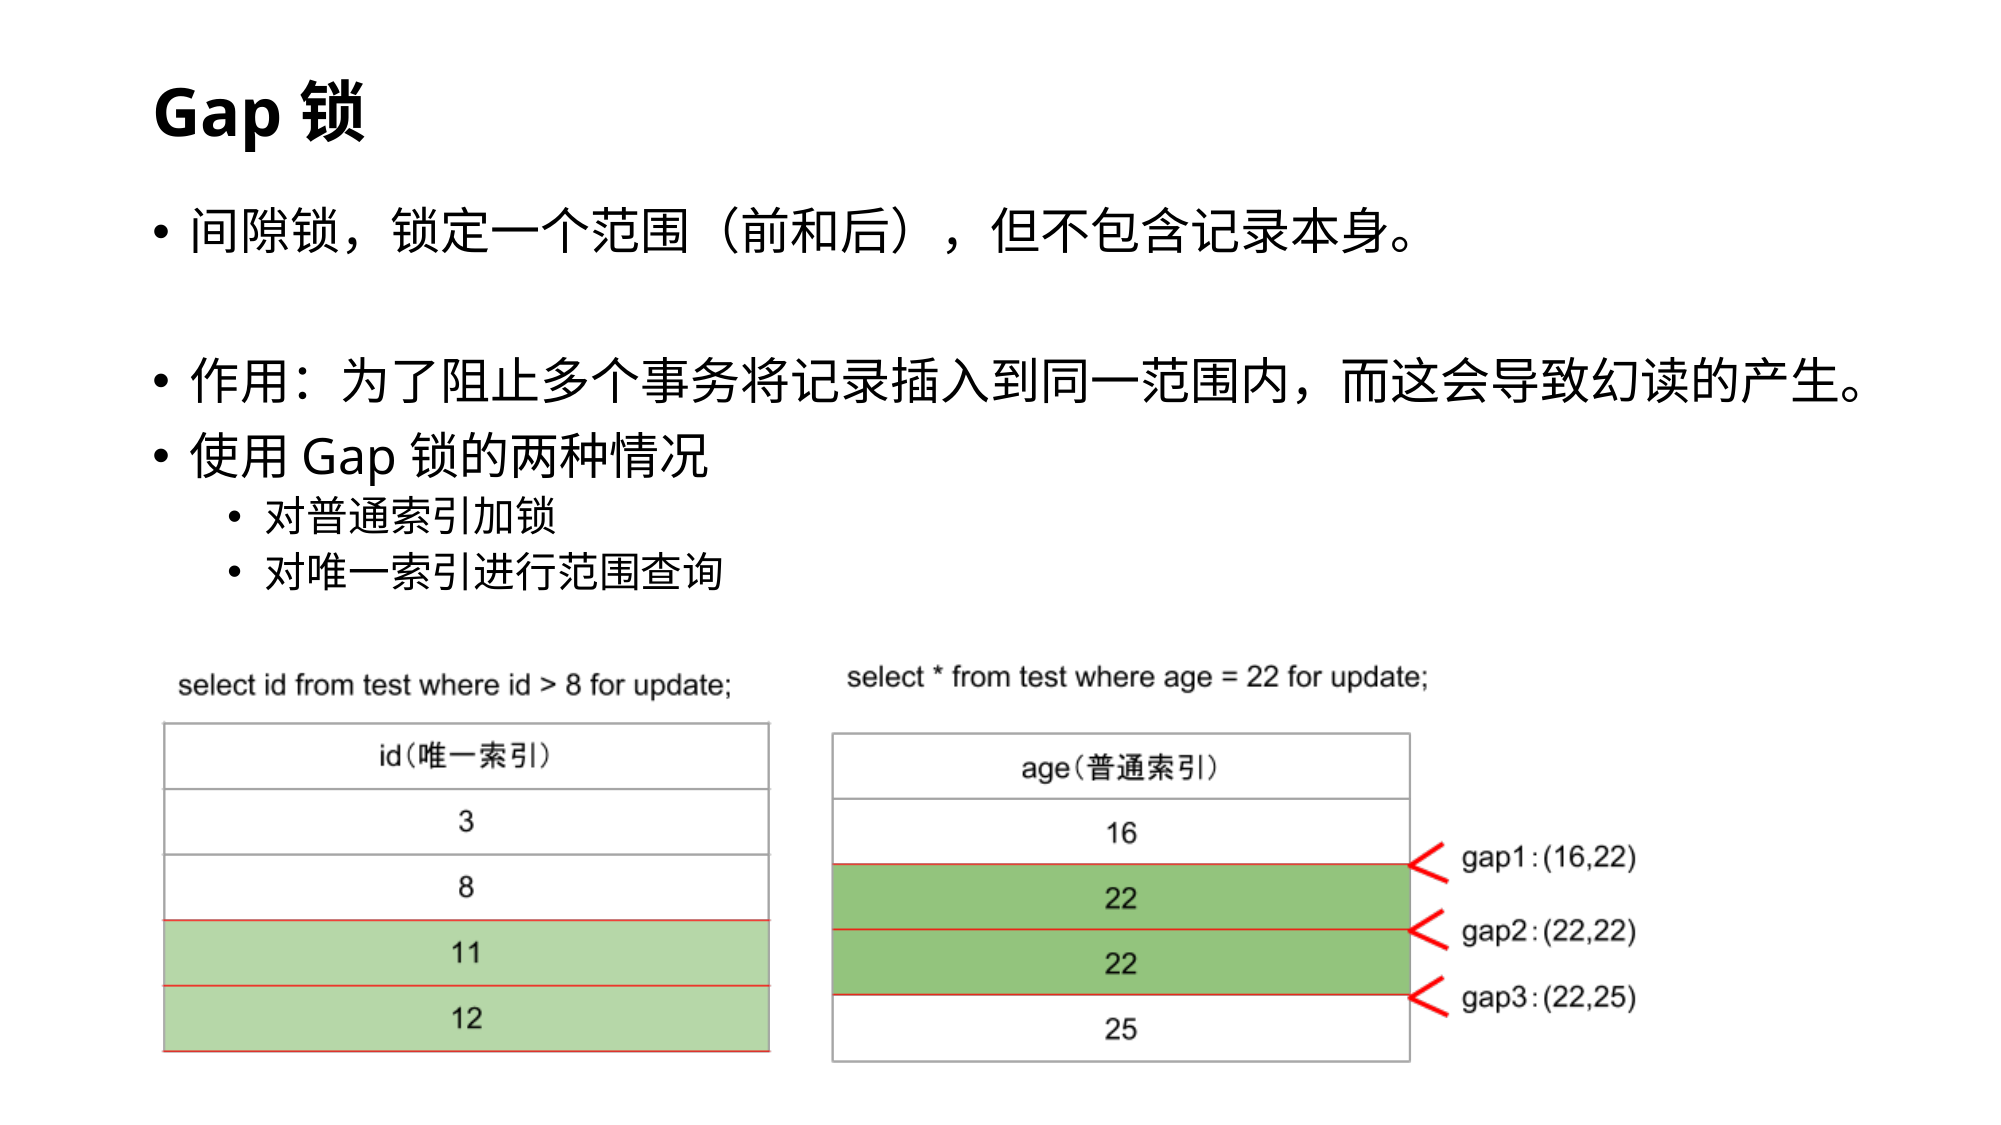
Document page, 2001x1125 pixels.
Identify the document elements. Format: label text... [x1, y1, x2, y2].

picture [794, 620, 1683, 1069]
list 间隙锁，锁定一个范围（前和后），但不包含记录本身。 作用：为了阻止多个事务将记录插入到同一范围内，而这会导致幻读的产生。 使用Gap锁的两种情况 对普通索引加锁 对唯一索引进行范围查询 [137, 199, 1914, 1103]
title Gap锁 [137, 59, 1863, 171]
picture [151, 651, 781, 1070]
